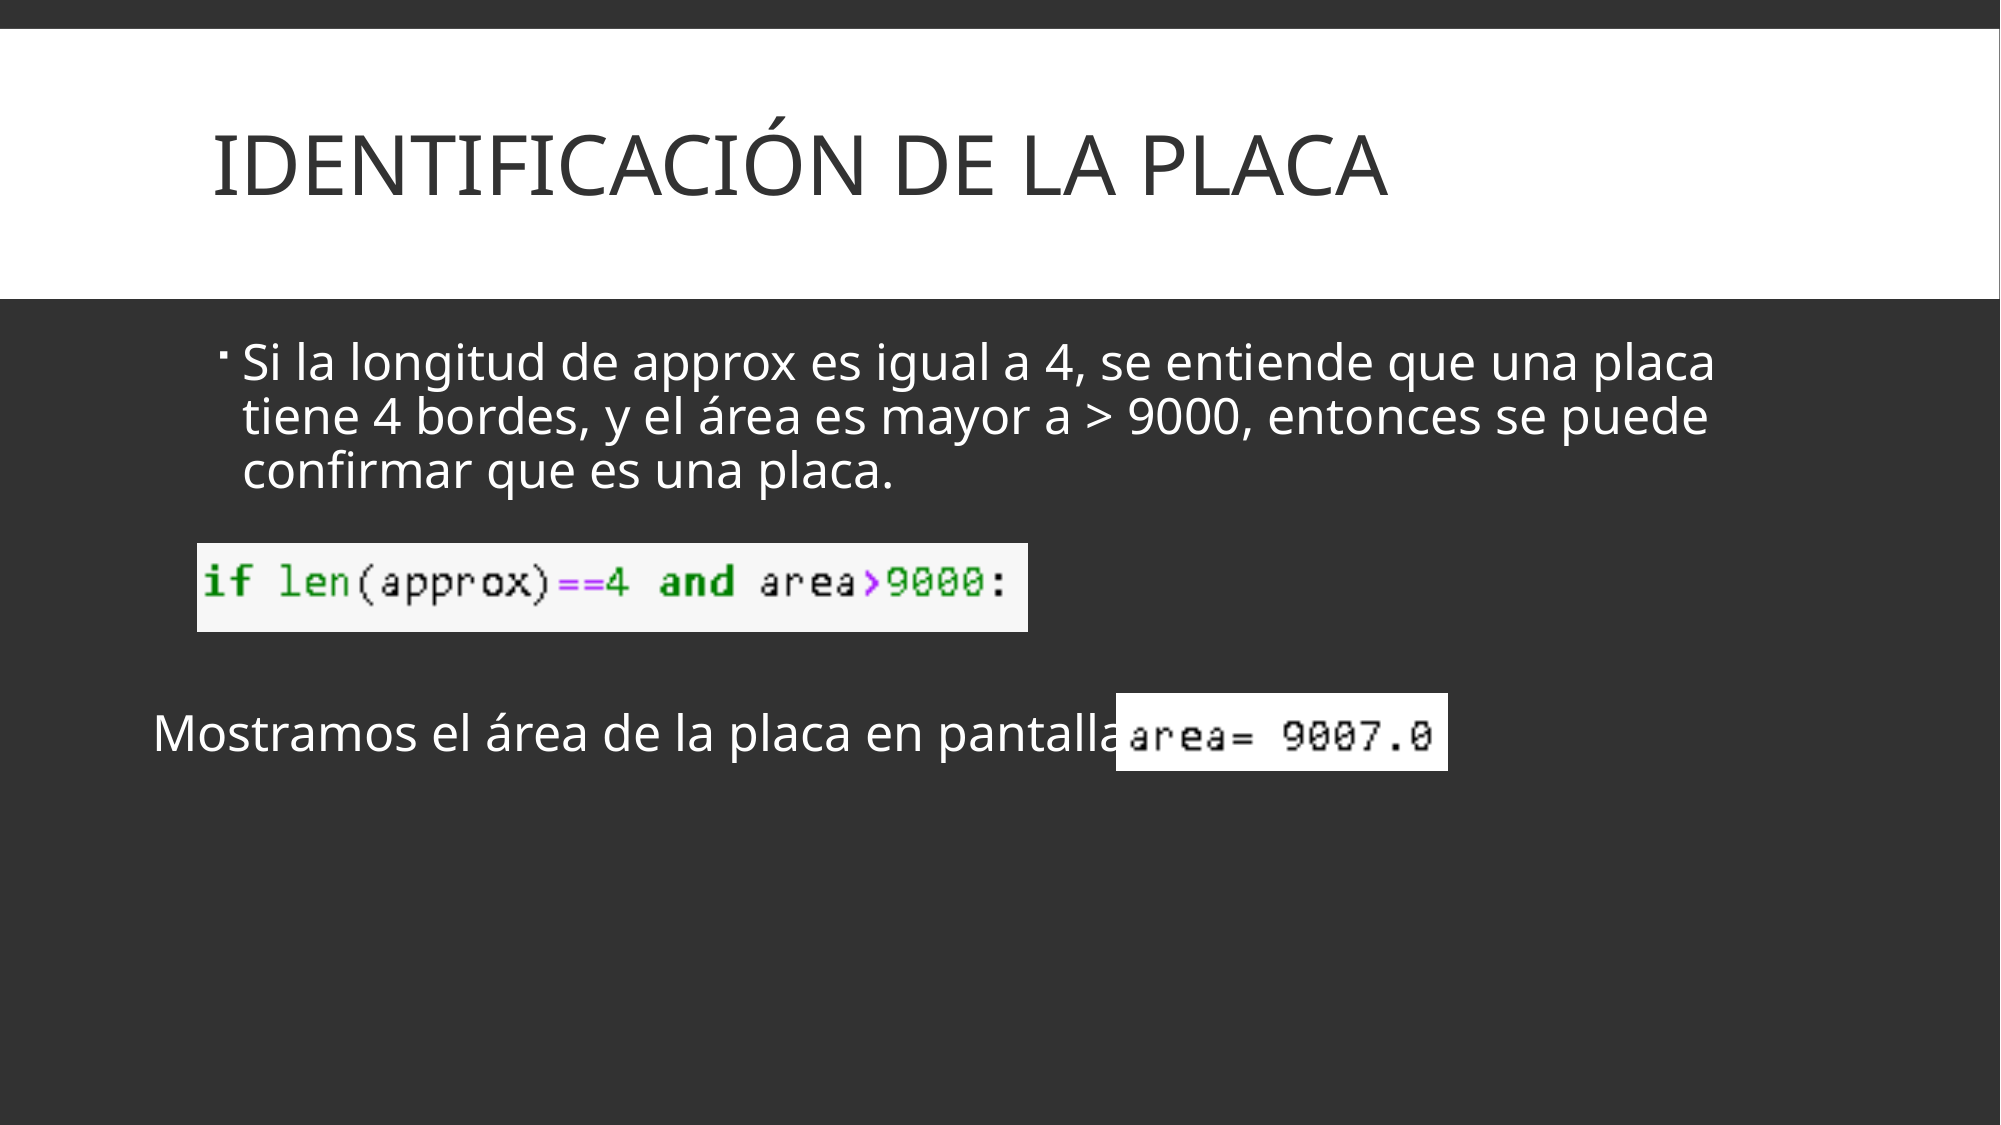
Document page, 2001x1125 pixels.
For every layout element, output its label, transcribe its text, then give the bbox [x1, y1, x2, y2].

text_box Mostramos el área de la placa en pantalla [137, 693, 1111, 769]
title Identificación de la placa [197, 46, 1803, 295]
picture [197, 542, 1028, 632]
list Si la longitud de approx es igual a 4, se entiende que una placa tiene 4 bordes, y el área es mayor a > 9000, entonces se puede confirmar que es una placa. [197, 329, 1803, 1020]
picture [1116, 693, 1448, 771]
